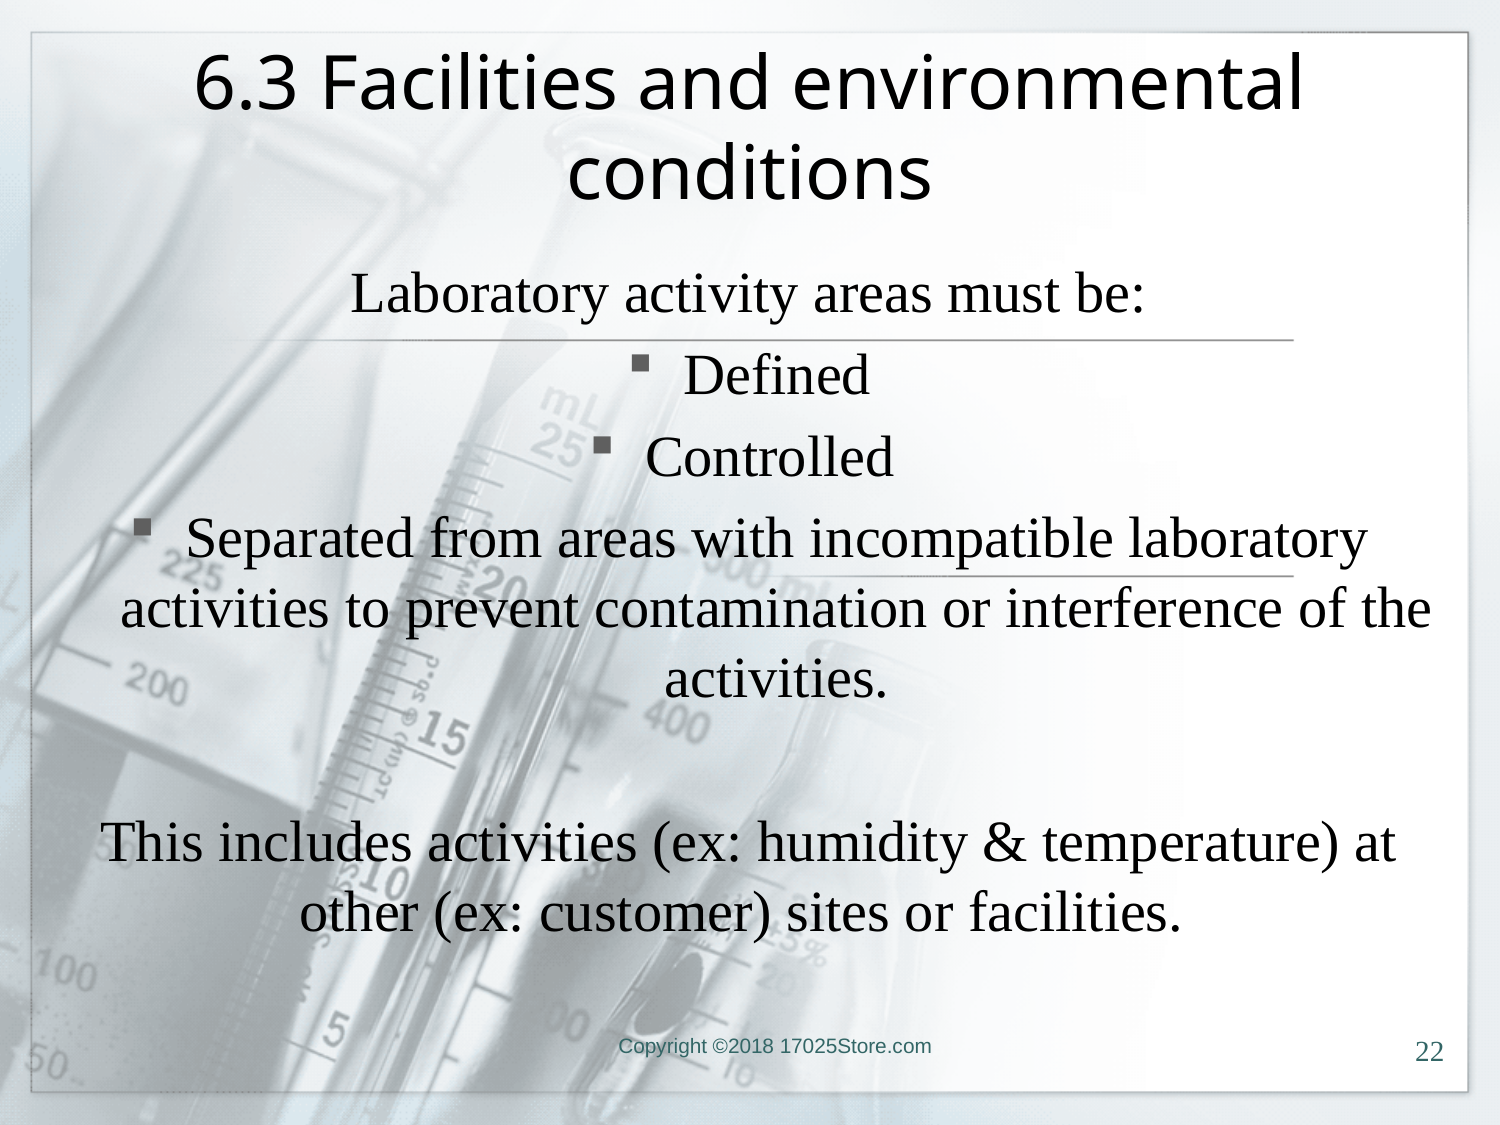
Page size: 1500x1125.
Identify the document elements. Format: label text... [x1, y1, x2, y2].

slide_number 22 [1400, 1025, 1463, 1100]
list Laboratory activity areas must be: Defined Controlled Separated from areas with incompatible laboratory activities to prevent contamination or interference of the activities. This includes activities (ex: humidity & temperature) at other (ex: customer) sites or facilities. [42, 246, 1456, 1085]
title 6.3 Facilities and environmental conditions [0, 40, 1500, 209]
footer Copyright ©2018 17025Store.com [537, 1025, 1013, 1100]
